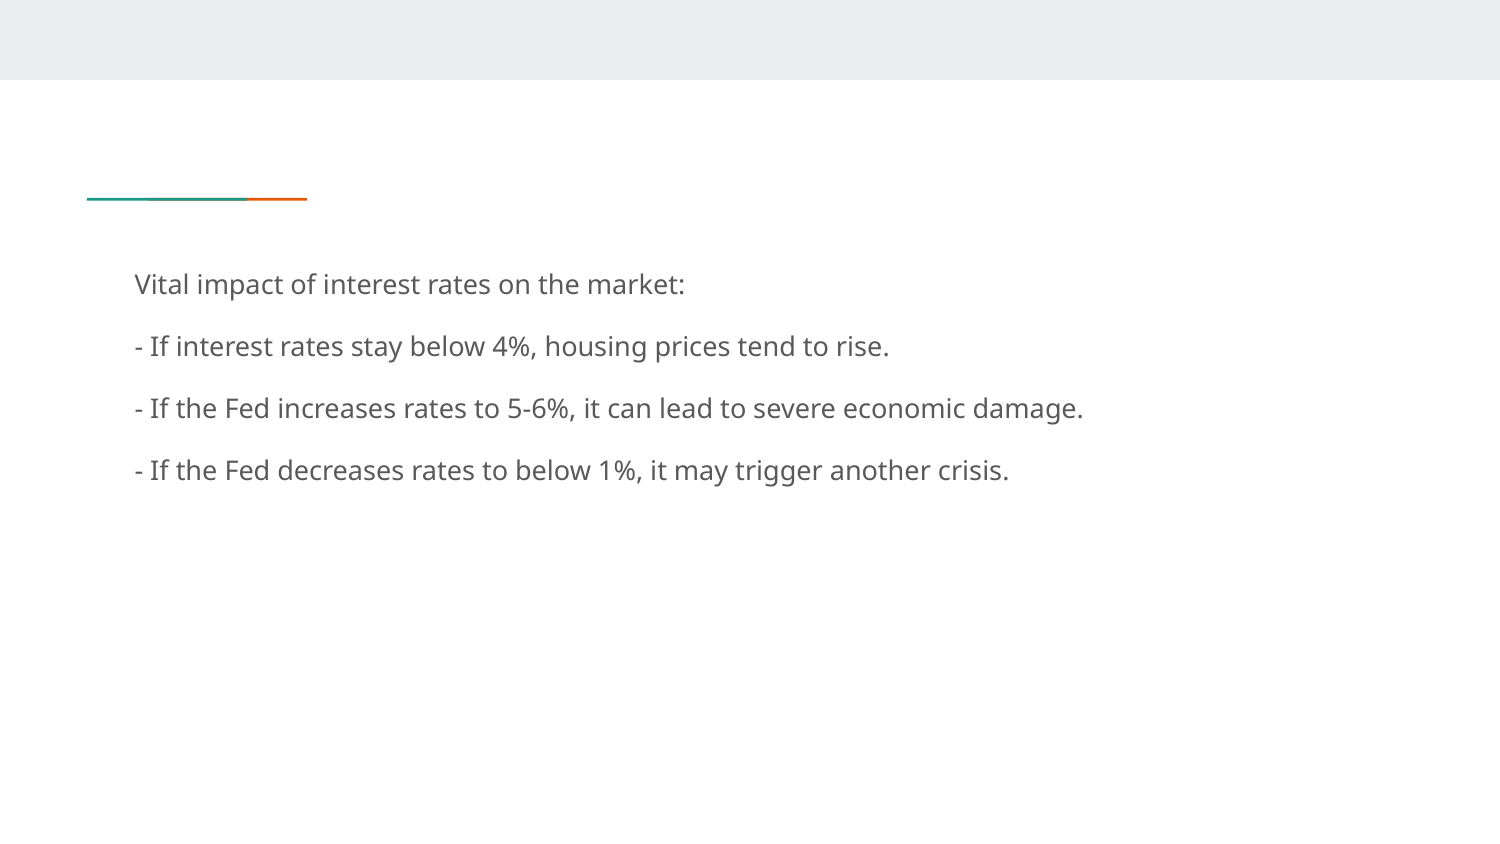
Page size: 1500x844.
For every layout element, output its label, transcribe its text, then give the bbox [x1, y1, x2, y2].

list Vital impact of interest rates on the market: - If interest rates stay below 4%, housing prices tend to rise. - If the Fed increases rates to 5-6%, it can lead to severe economic damage. - If the Fed decreases rates to below 1%, it may trigger another crisis. [119, 247, 1381, 712]
